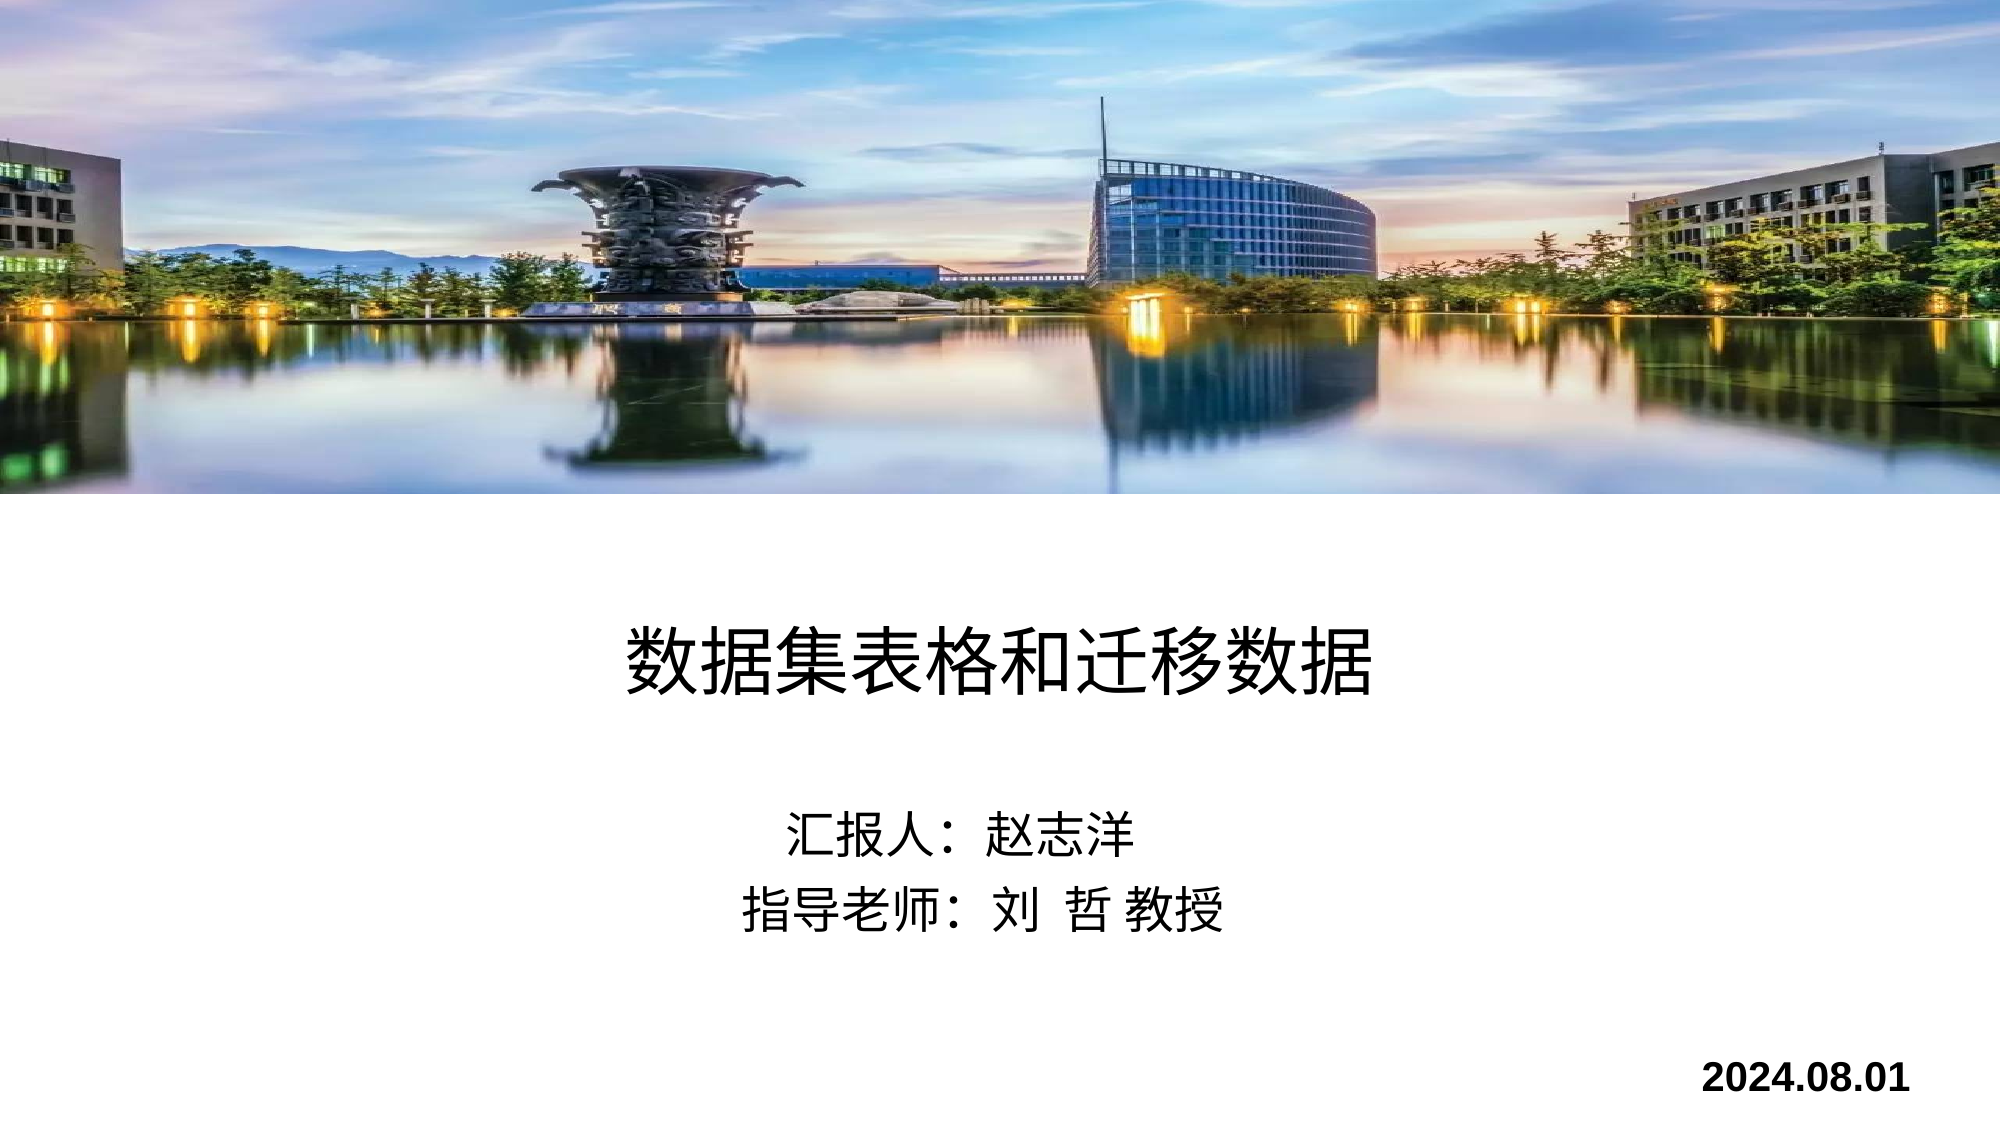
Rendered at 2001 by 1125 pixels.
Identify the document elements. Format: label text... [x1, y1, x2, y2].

subtitle 汇报人：赵志洋 指导老师：刘 哲 教授 [210, 803, 1711, 1075]
picture [0, 0, 2000, 494]
text_box 2024.08.01 [1686, 1042, 1926, 1107]
text_box 数据集表格和迁移数据 [40, 562, 1960, 713]
